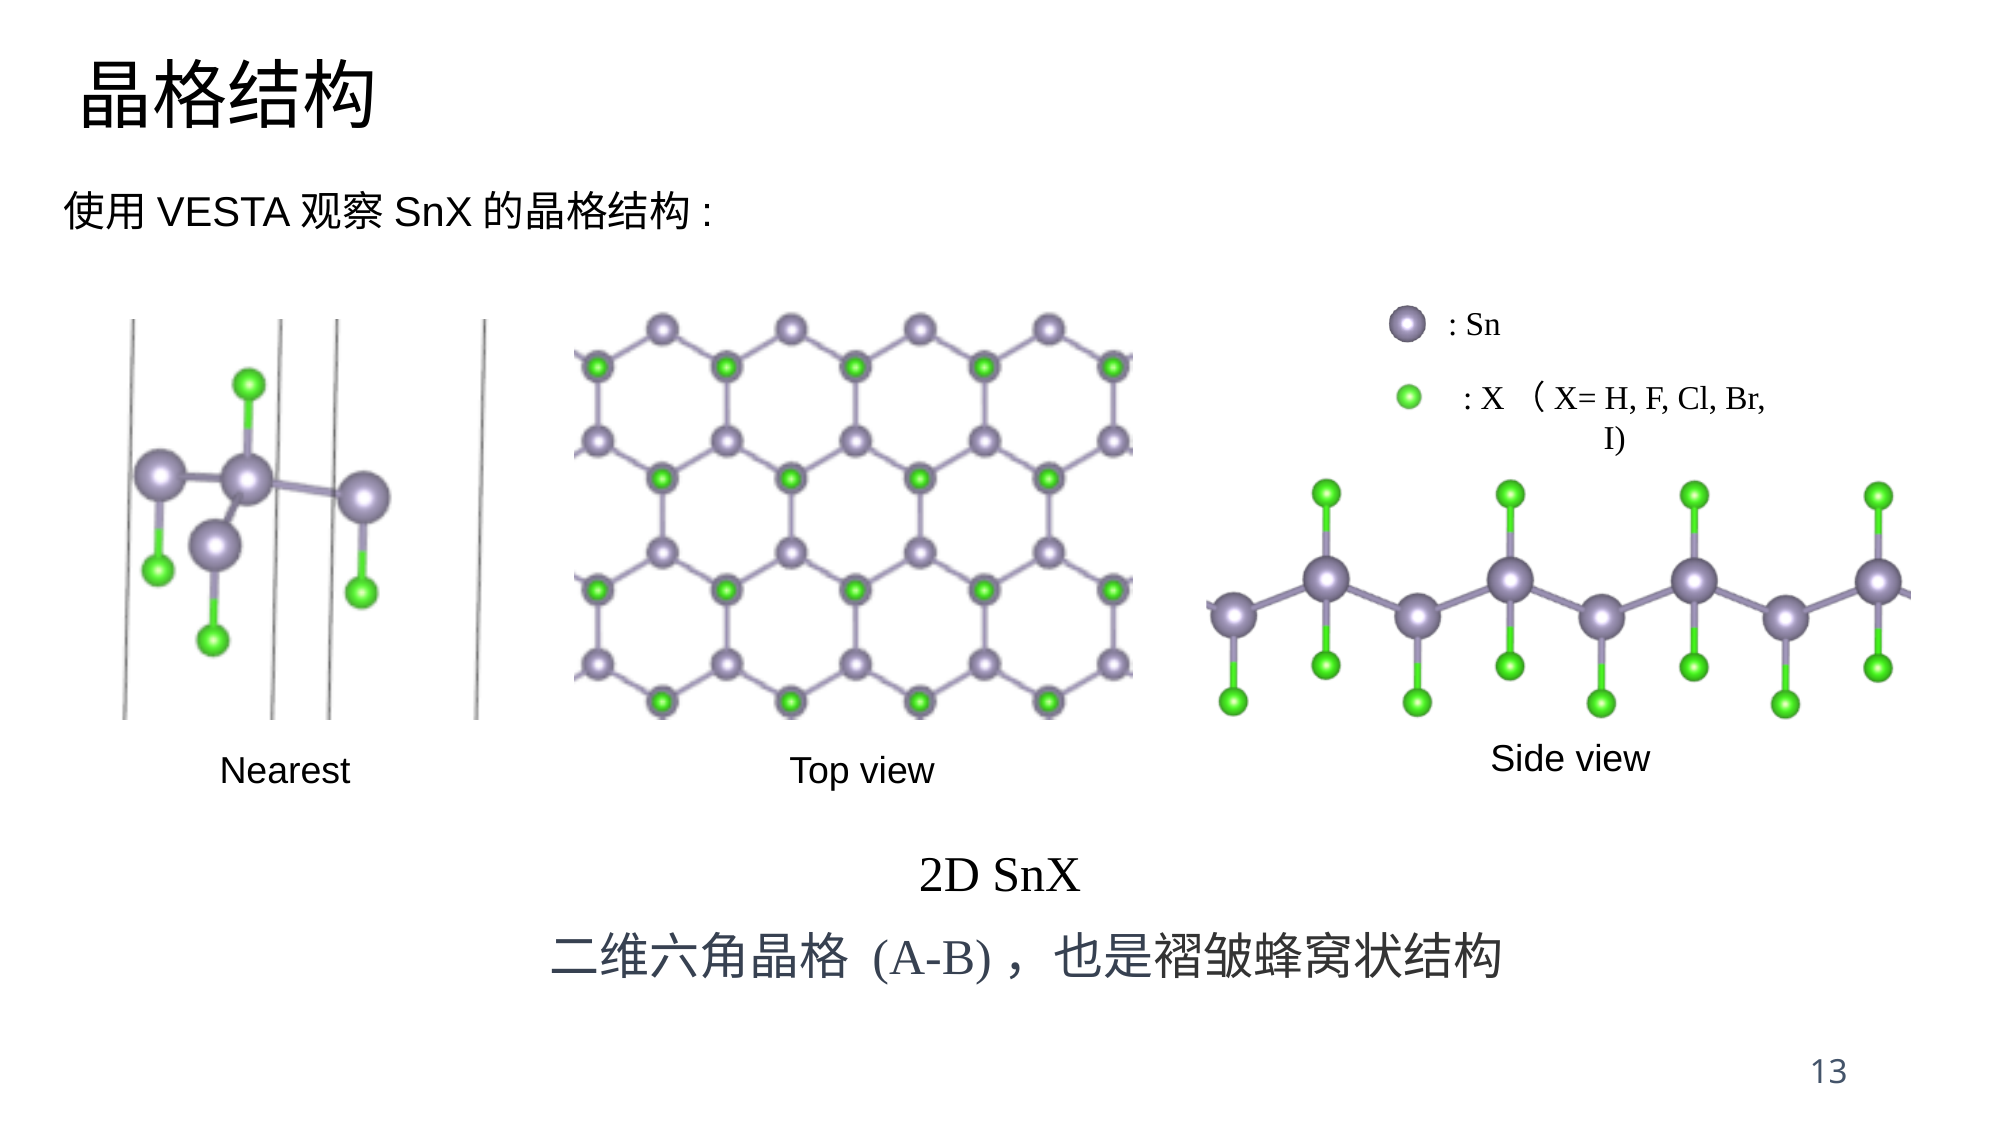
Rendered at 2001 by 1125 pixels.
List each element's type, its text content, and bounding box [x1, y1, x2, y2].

text_box 2D SnX [903, 834, 1096, 909]
picture [574, 294, 1133, 720]
picture [1378, 368, 1437, 424]
text_box 晶格结构 [63, 40, 393, 145]
text_box 使用VESTA观察SnX的晶格结构: [48, 177, 728, 242]
text_box Nearest [204, 738, 366, 799]
text_box : Sn [1432, 294, 1517, 350]
text_box Top view [774, 738, 950, 799]
text_box 二维六角晶格 (A-B)，也是褶皱蜂窝状结构 [534, 917, 1519, 993]
picture [70, 319, 501, 720]
slide_number 13 [1412, 1042, 1863, 1103]
text_box Side view [1475, 728, 1666, 787]
picture [1206, 462, 1911, 728]
text_box : X（X= H, F, Cl, Br, I) [1440, 368, 1789, 462]
picture [1382, 299, 1433, 346]
